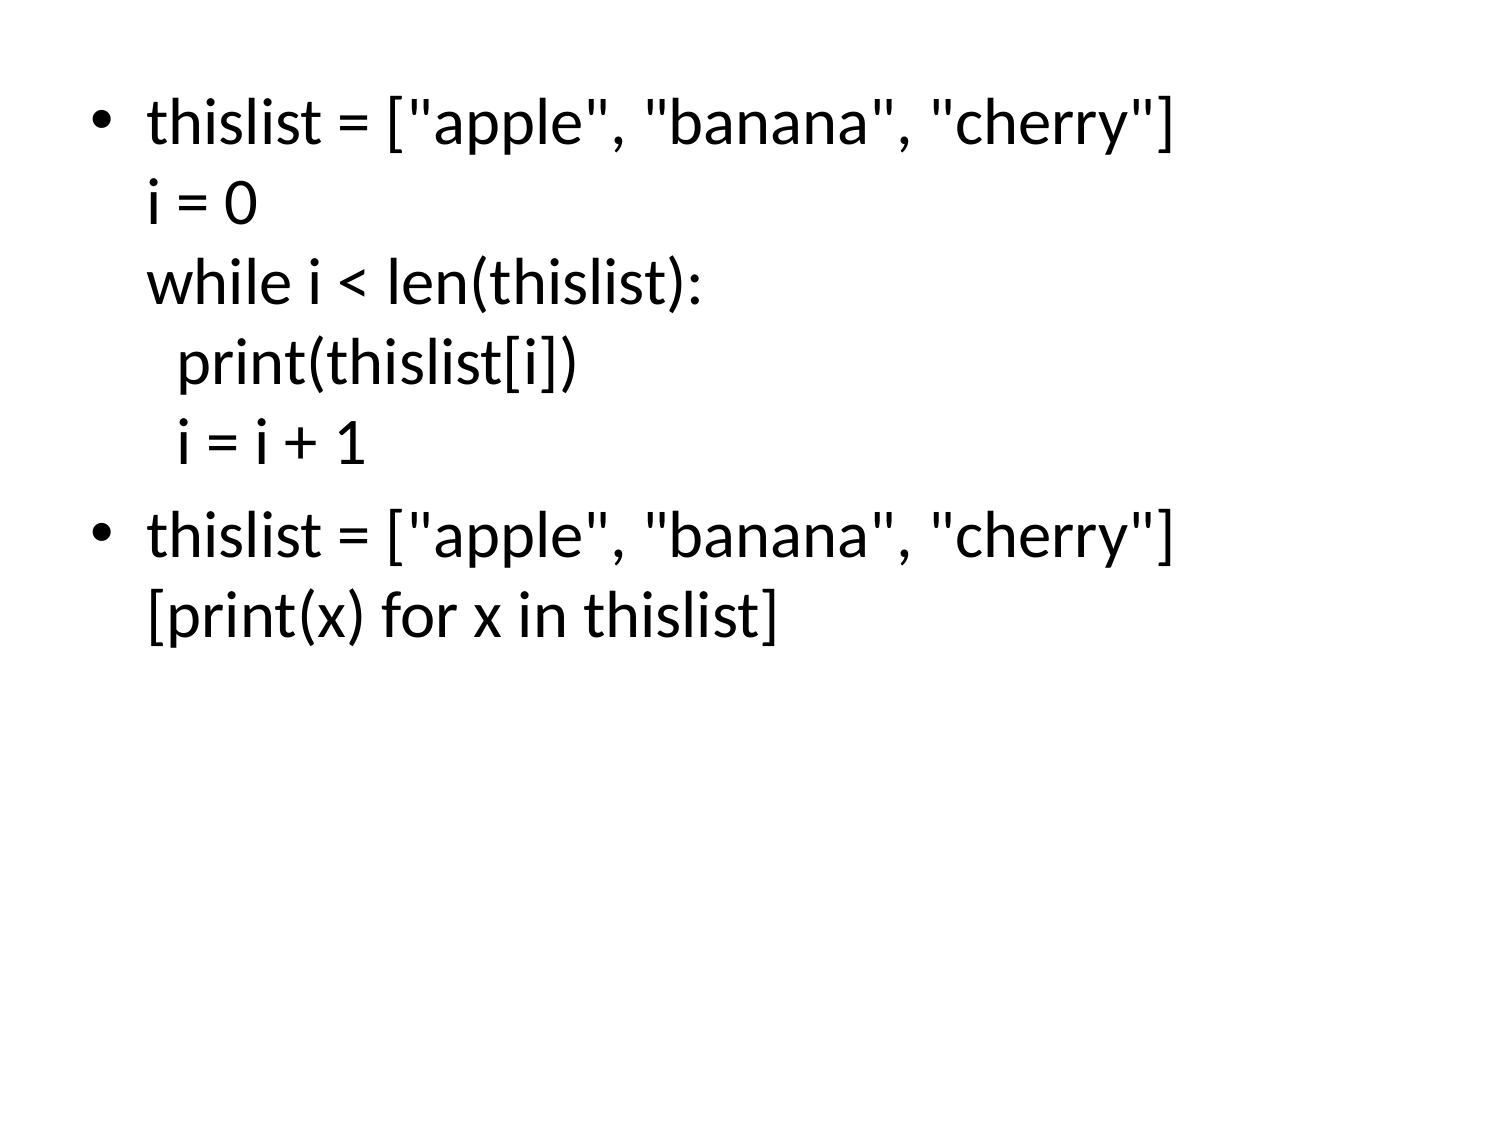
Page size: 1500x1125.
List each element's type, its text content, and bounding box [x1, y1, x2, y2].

list thislist = ["apple", "banana", "cherry"] i = 0 while i < len(thislist): print(thislist[i]) i = i + 1 thislist = ["apple", "banana", "cherry"] [print(x) for x in thislist] [75, 70, 1425, 1005]
